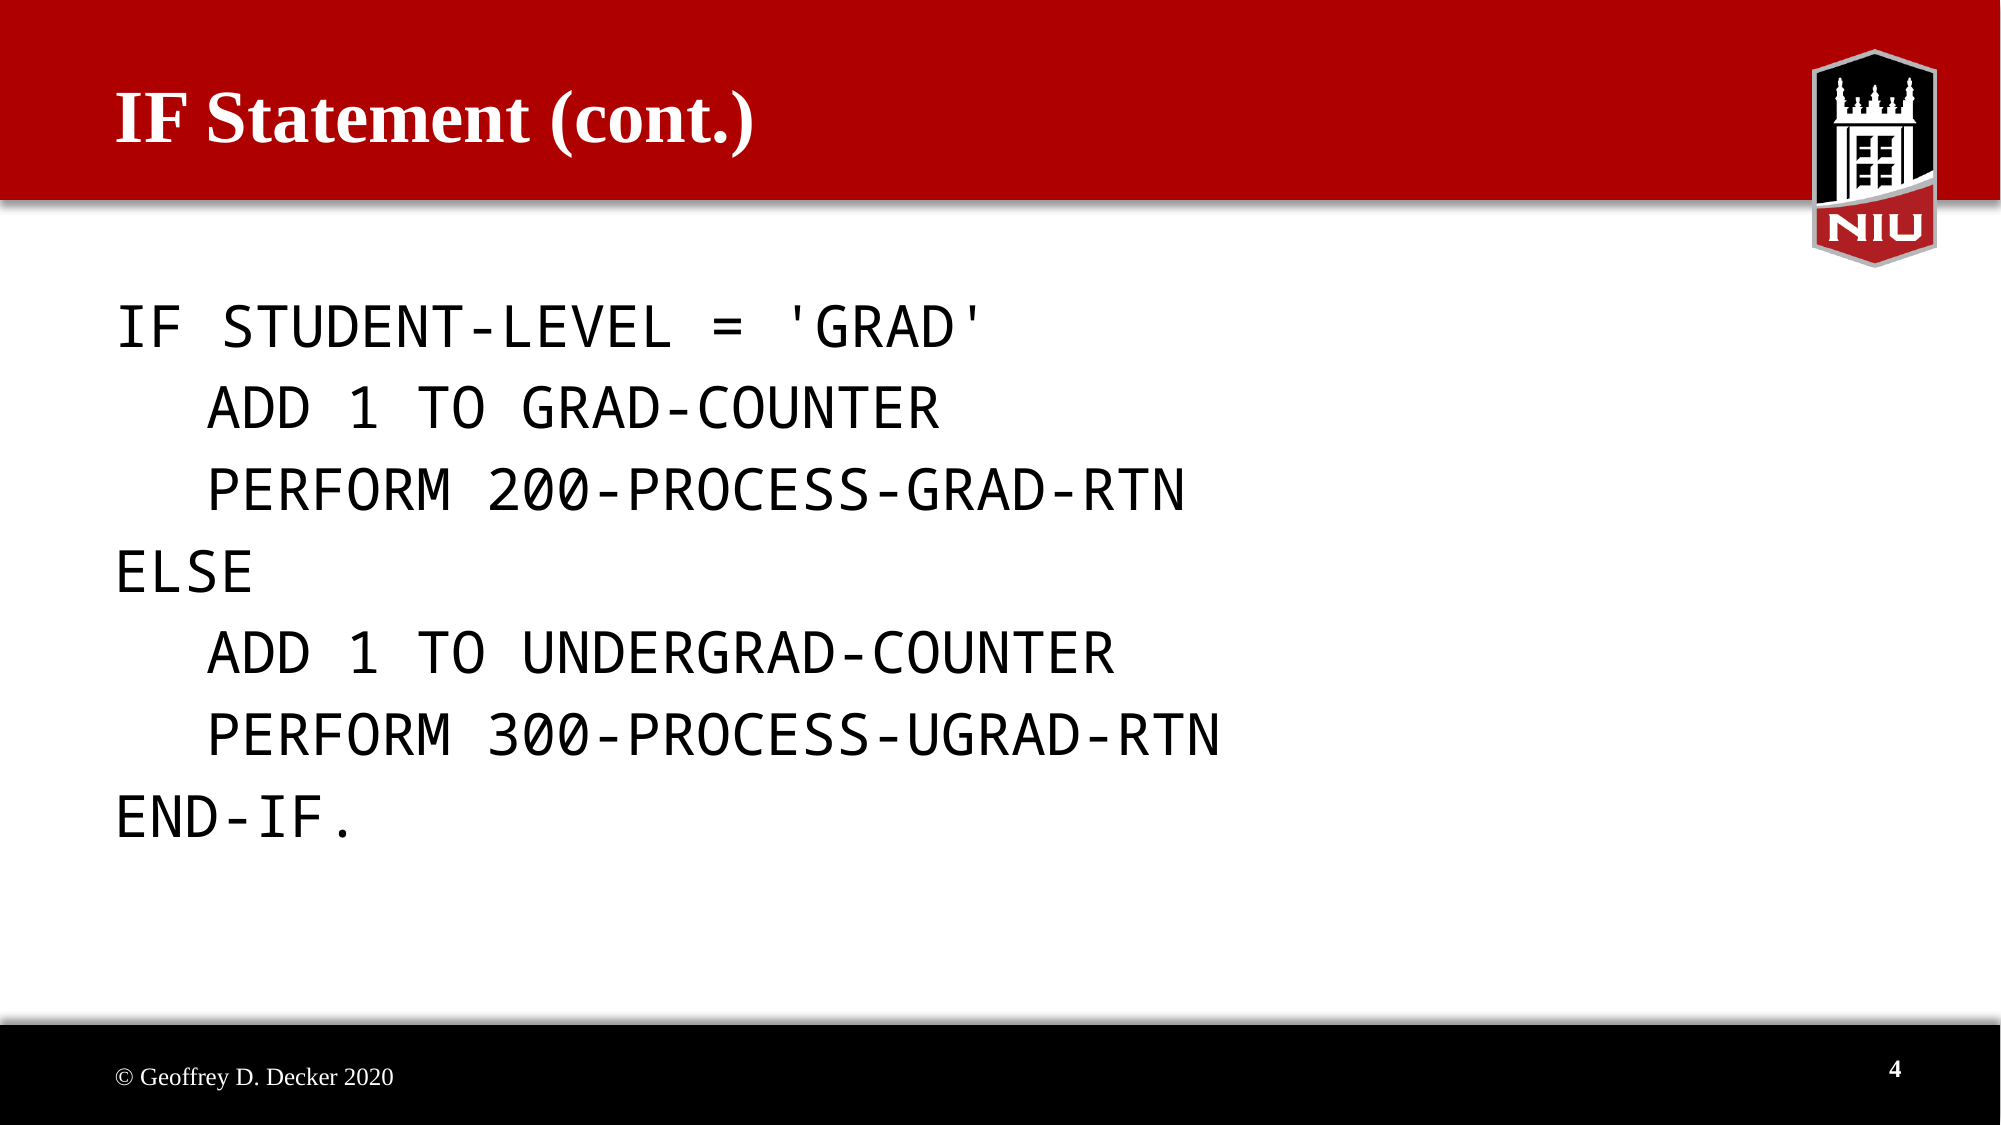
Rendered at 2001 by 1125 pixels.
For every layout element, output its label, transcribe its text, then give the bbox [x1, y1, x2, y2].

slide_number 4 [1616, 1037, 1917, 1098]
title IF Statement (cont.) [99, 24, 1750, 200]
picture [1812, 49, 1937, 268]
footer © Geoffrey D. Decker 2020 [99, 1045, 734, 1105]
list IF STUDENT-LEVEL = 'GRAD' ADD 1 TO GRAD-COUNTER PERFORM 200-PROCESS-GRAD-RTN ELSE ADD 1 TO UNDERGRAD-COUNTER PERFORM 300-PROCESS-UGRAD-RTN END-IF. [99, 281, 1438, 957]
